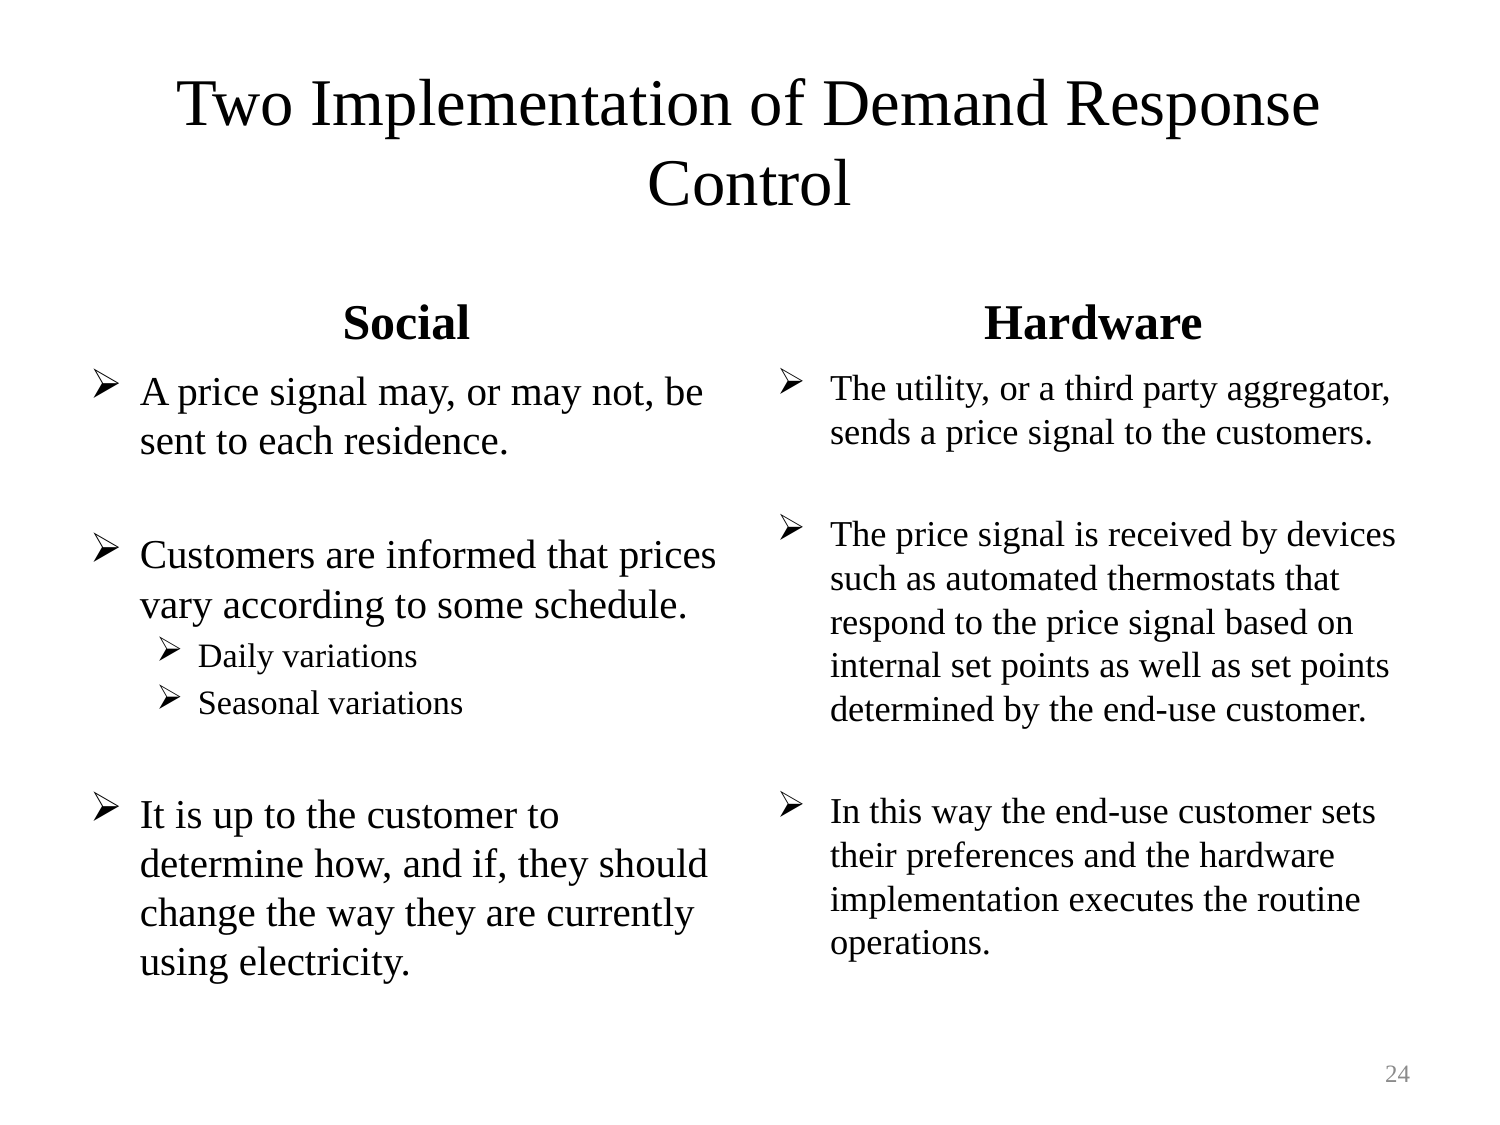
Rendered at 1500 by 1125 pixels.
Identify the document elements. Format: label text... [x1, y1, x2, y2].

list A price signal may, or may not, be sent to each residence. Customers are informed that prices vary according to some schedule. Daily variations Seasonal variations It is up to the customer to determine how, and if, they should change the way they are currently using electricity. [75, 356, 738, 1005]
list Social [75, 251, 738, 356]
slide_number 24 [1074, 1042, 1425, 1103]
list The utility, or a third party aggregator, sends a price signal to the customers. The price signal is received by devices such as automated thermostats that respond to the price signal based on internal set points as well as set points determined by the end-use customer. In this way the end-use customer sets their preferences and the hardware implementation executes the routine operations. [761, 356, 1425, 1005]
title Two Implementation of Demand Response Control [75, 45, 1425, 233]
list Hardware [761, 251, 1425, 356]
